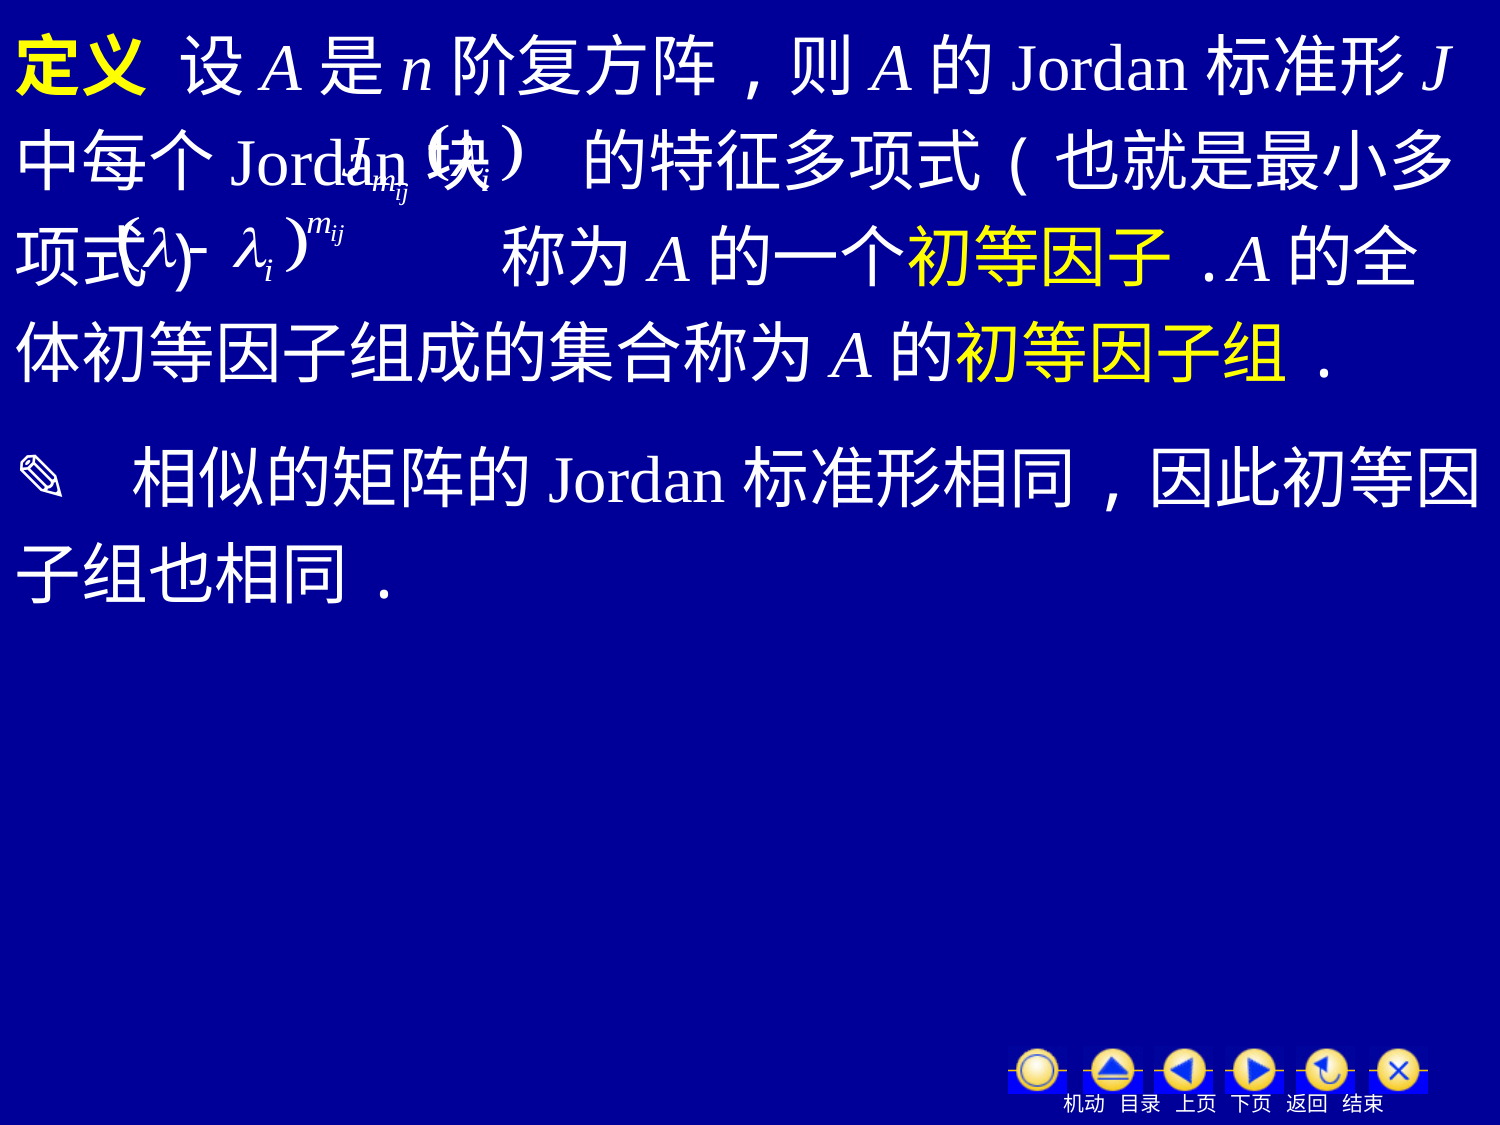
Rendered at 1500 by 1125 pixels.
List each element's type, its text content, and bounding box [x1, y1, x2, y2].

picture [1296, 1046, 1355, 1094]
text_box ✎ 相似的矩阵的Jordan标准形相同,因此初等因子组也相同. [0, 412, 1500, 620]
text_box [329, 113, 531, 214]
picture [1154, 1046, 1213, 1094]
picture [1083, 1046, 1143, 1094]
picture [1008, 1046, 1067, 1094]
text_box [109, 196, 358, 299]
picture [1225, 1046, 1284, 1094]
text_box 定义 设A是n阶复方阵,则A的Jordan标准形J中每个Jordan块 的特征多项式(也就是最小多项式) 称为A的一个初等因子.A的全体初等因子组成的集合称为A的初等因子组. [0, 0, 1500, 399]
picture [1369, 1046, 1428, 1094]
